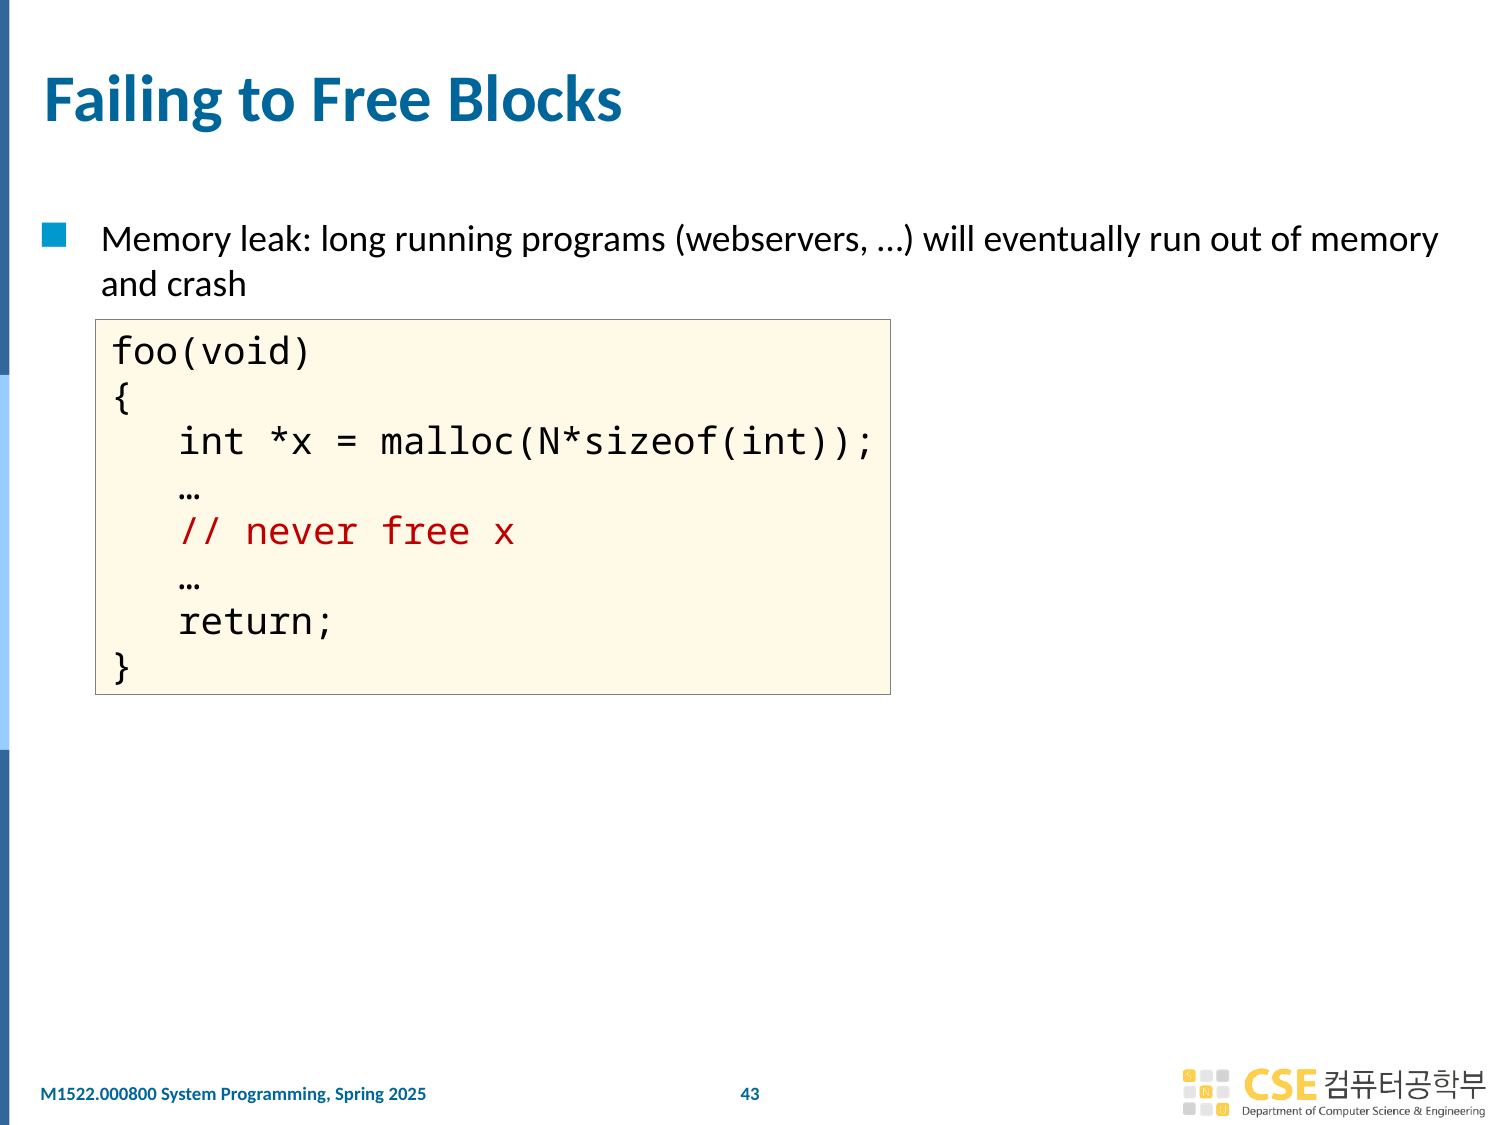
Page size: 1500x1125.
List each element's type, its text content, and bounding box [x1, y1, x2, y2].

picture [1182, 1068, 1487, 1119]
text_box foo(void) { int *x = malloc(N*sizeof(int)); … // never free x … return; } [95, 319, 891, 695]
title Failing to Free Blocks [29, 47, 1477, 142]
list Memory leak: long running programs (webservers, …) will eventually run out of memory and crash [29, 206, 1477, 1063]
